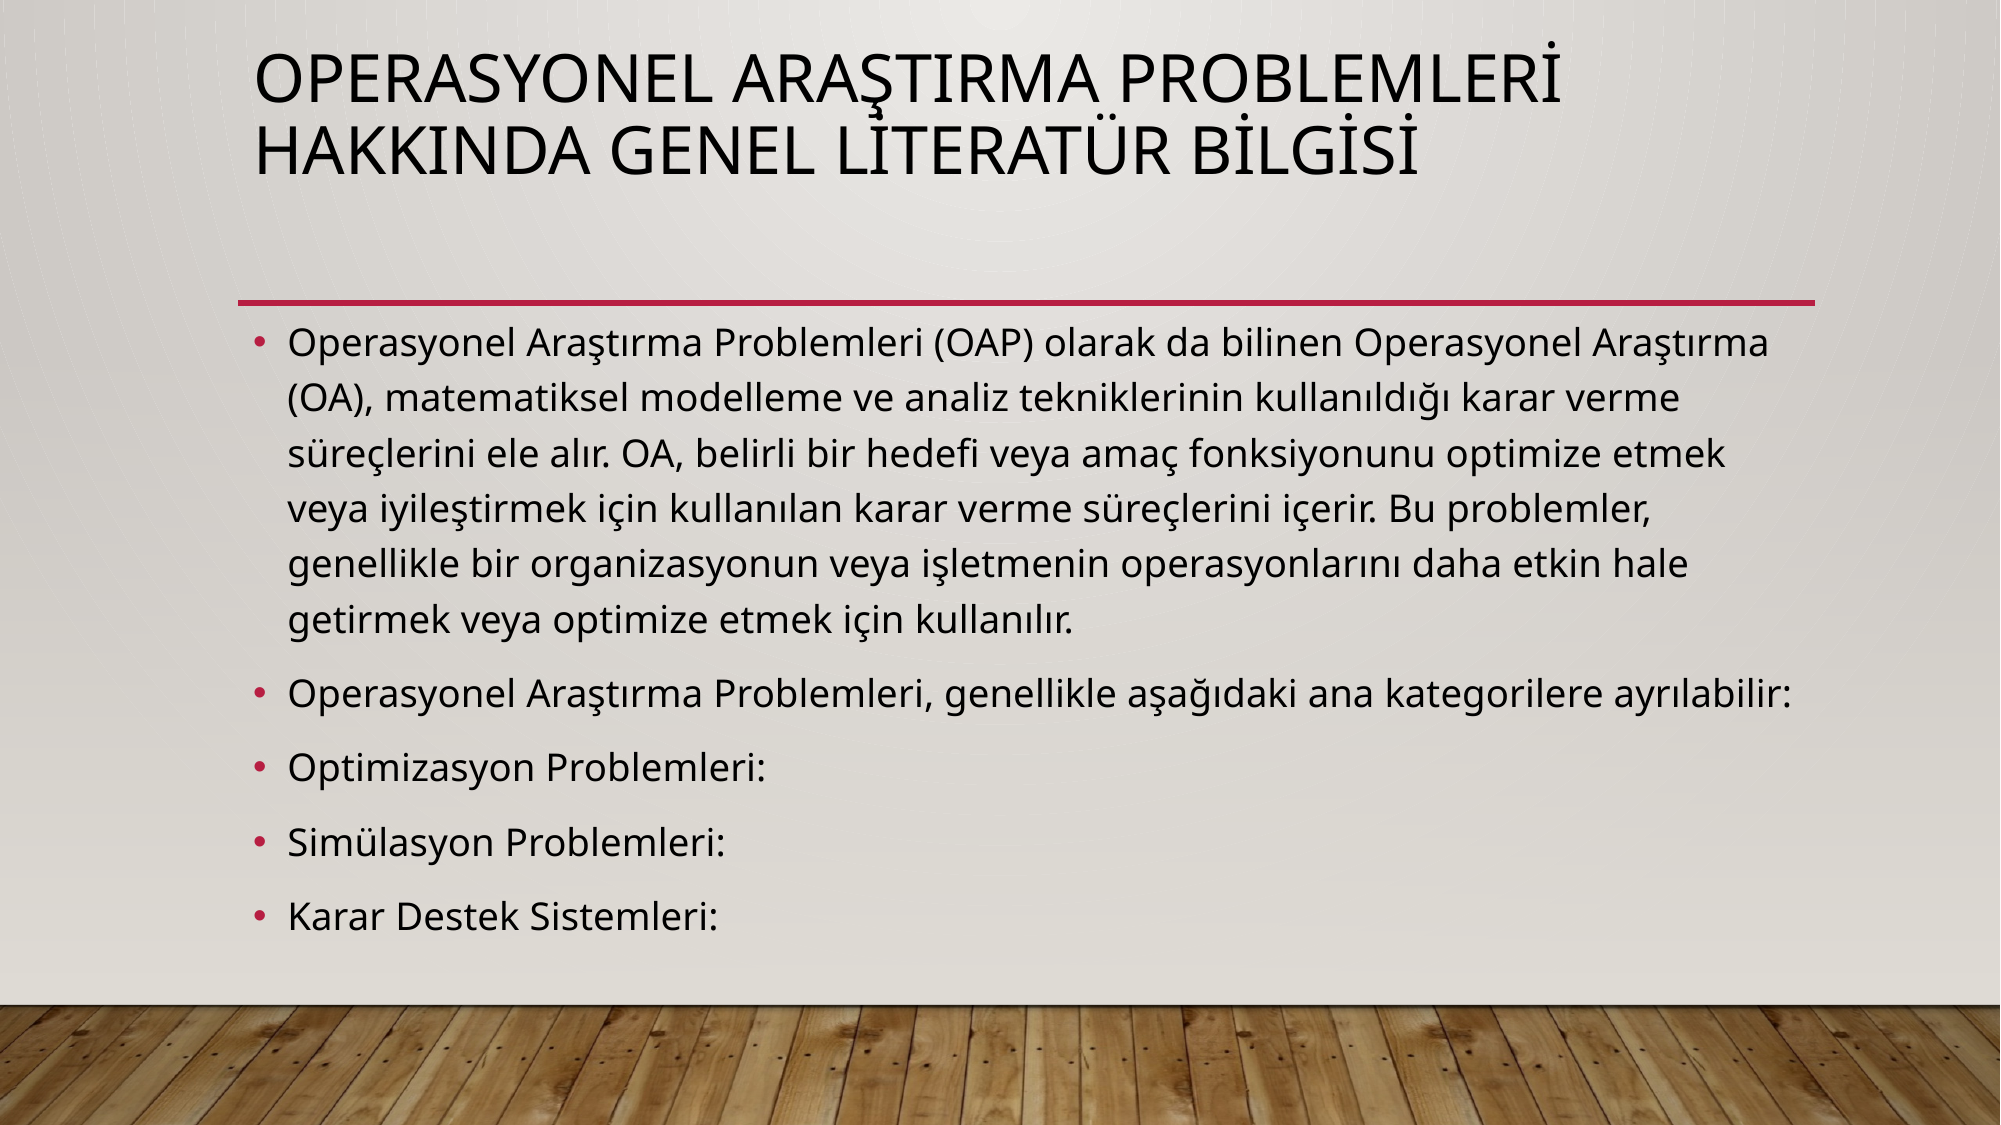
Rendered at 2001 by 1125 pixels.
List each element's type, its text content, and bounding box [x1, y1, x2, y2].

list Operasyonel Araştırma Problemleri (OAP) olarak da bilinen Operasyonel Araştırma (OA), matematiksel modelleme ve analiz tekniklerinin kullanıldığı karar verme süreçlerini ele alır. OA, belirli bir hedefi veya amaç fonksiyonunu optimize etmek veya iyileştirmek için kullanılan karar verme süreçlerini içerir. Bu problemler, genellikle bir organizasyonun veya işletmenin operasyonlarını daha etkin hale getirmek veya optimize etmek için kullanılır. Operasyonel Araştırma Problemleri, genellikle aşağıdaki ana kategorilere ayrılabilir: Optimizasyon Problemleri: Simülasyon Problemleri: Karar Destek Sistemleri: [238, 301, 1814, 996]
picture [0, 1005, 2000, 1125]
title Operasyonel araştırma PROBLEMLERİ HAKKINDA genel literatür bilgisi [238, 37, 1814, 204]
